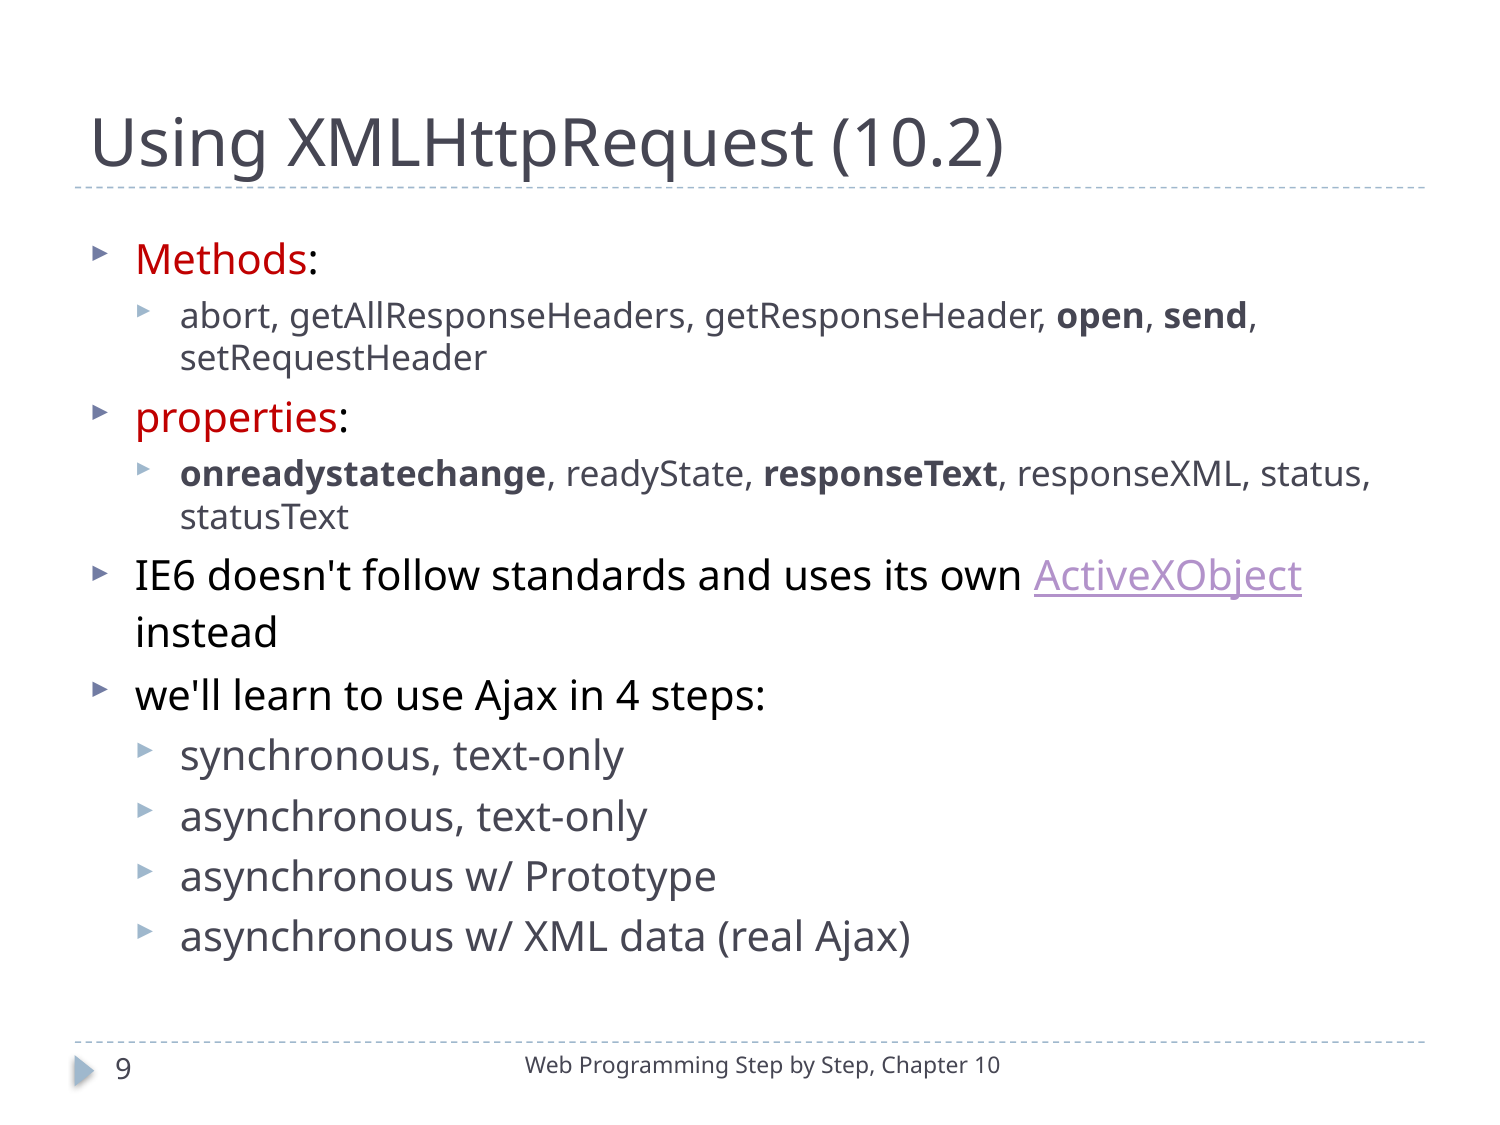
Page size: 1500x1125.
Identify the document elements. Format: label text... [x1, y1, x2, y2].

title Using XMLHttpRequest (10.2) [75, 24, 1425, 188]
slide_number 9 [100, 1042, 426, 1103]
footer Web Programming Step by Step, Chapter 10 [475, 1042, 1051, 1103]
list Methods: abort, getAllResponseHeaders, getResponseHeader, open, send, setRequestHeader properties: onreadystatechange, readyState, responseText, responseXML, status, statusText IE6 doesn't follow standards and uses its own ActiveXObject instead we'll learn to use Ajax in 4 steps: synchronous, text-only asynchronous, text-only asynchronous w/ Prototype asynchronous w/ XML data (real Ajax) [75, 224, 1425, 1010]
